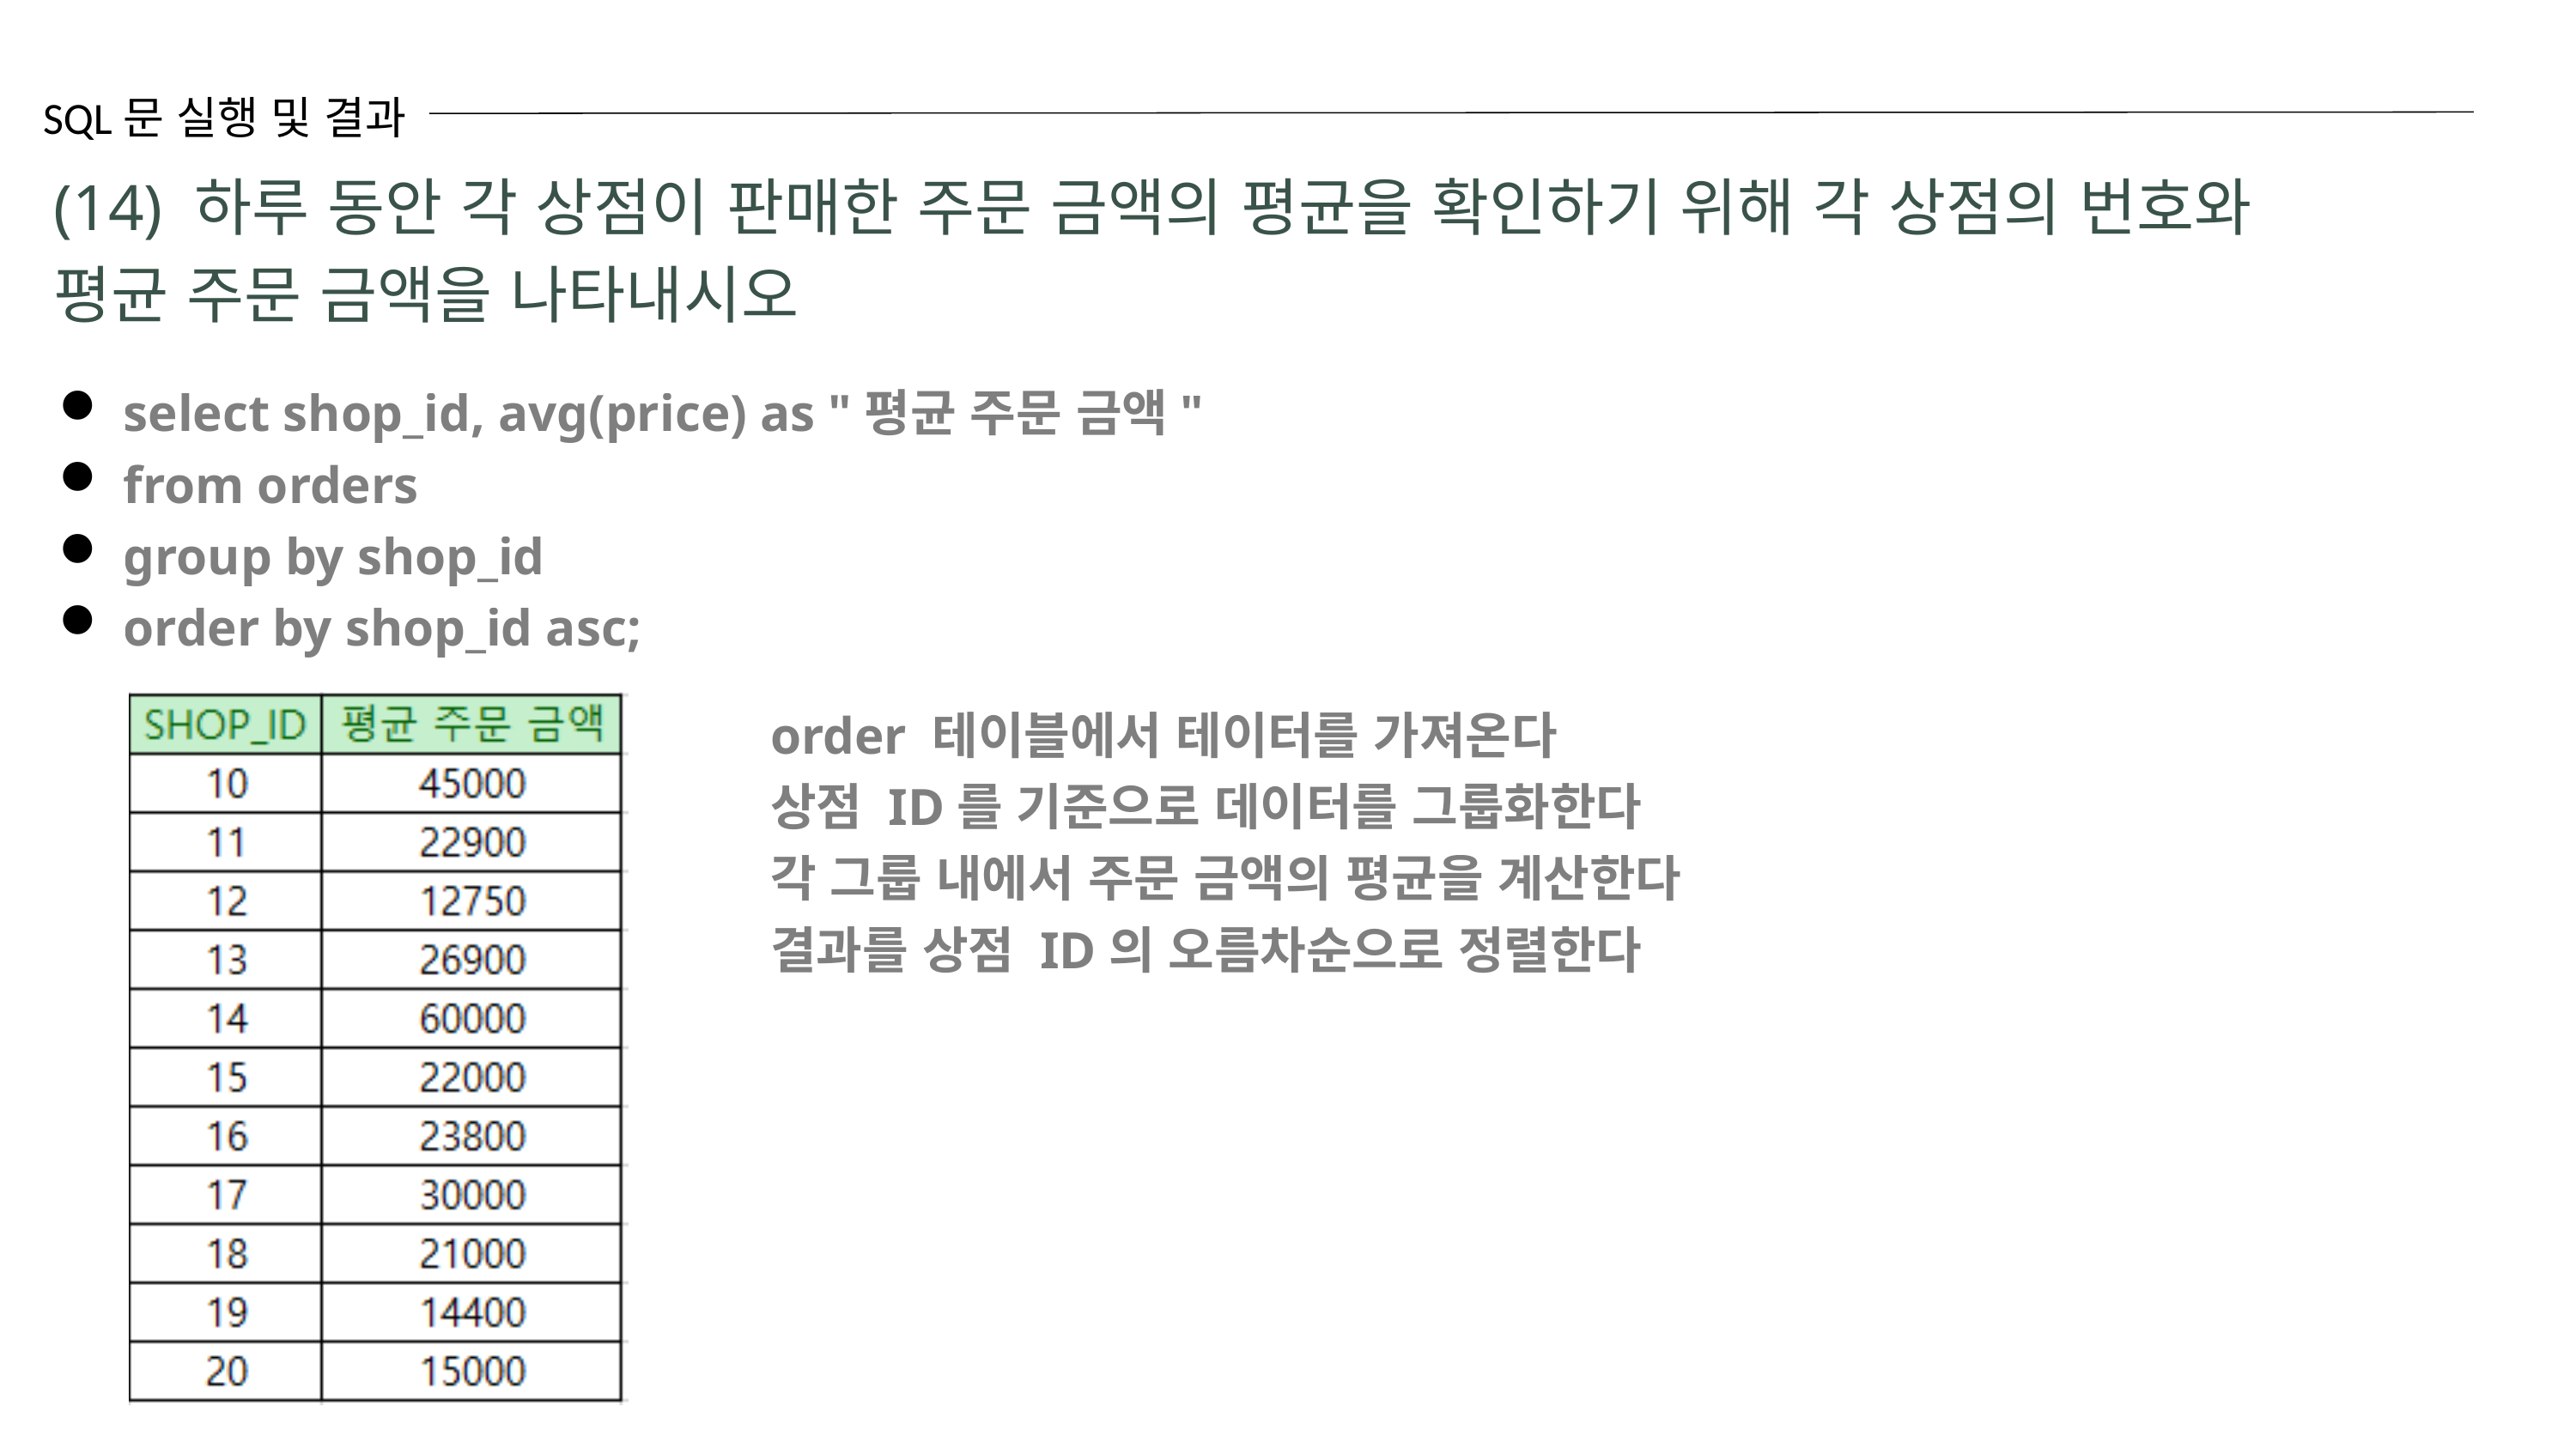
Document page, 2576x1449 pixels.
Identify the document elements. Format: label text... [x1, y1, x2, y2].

picture [128, 692, 629, 1405]
text_box (14) 하루 동안 각 상점이 판매한 주문 금액의 평균을 확인하기 위해 각 상점의 번호와 평균 주문 금액을 나타내시오 [53, 155, 2533, 331]
text_box order 테이블에서 테이터를 가져온다 상점 ID를 기준으로 데이터를 그룹화한다 각 그룹 내에서 주문 금액의 평균을 계산한다 결과를 상점 ID의 오름차순으로 정렬한다 [770, 692, 2008, 979]
text_box select shop_id, avg(price) as "평균 주문 금액" from orders group by shop_id order by shop_id asc; [58, 370, 1492, 657]
text_box SQL문 실행 및 결과 [42, 80, 440, 143]
